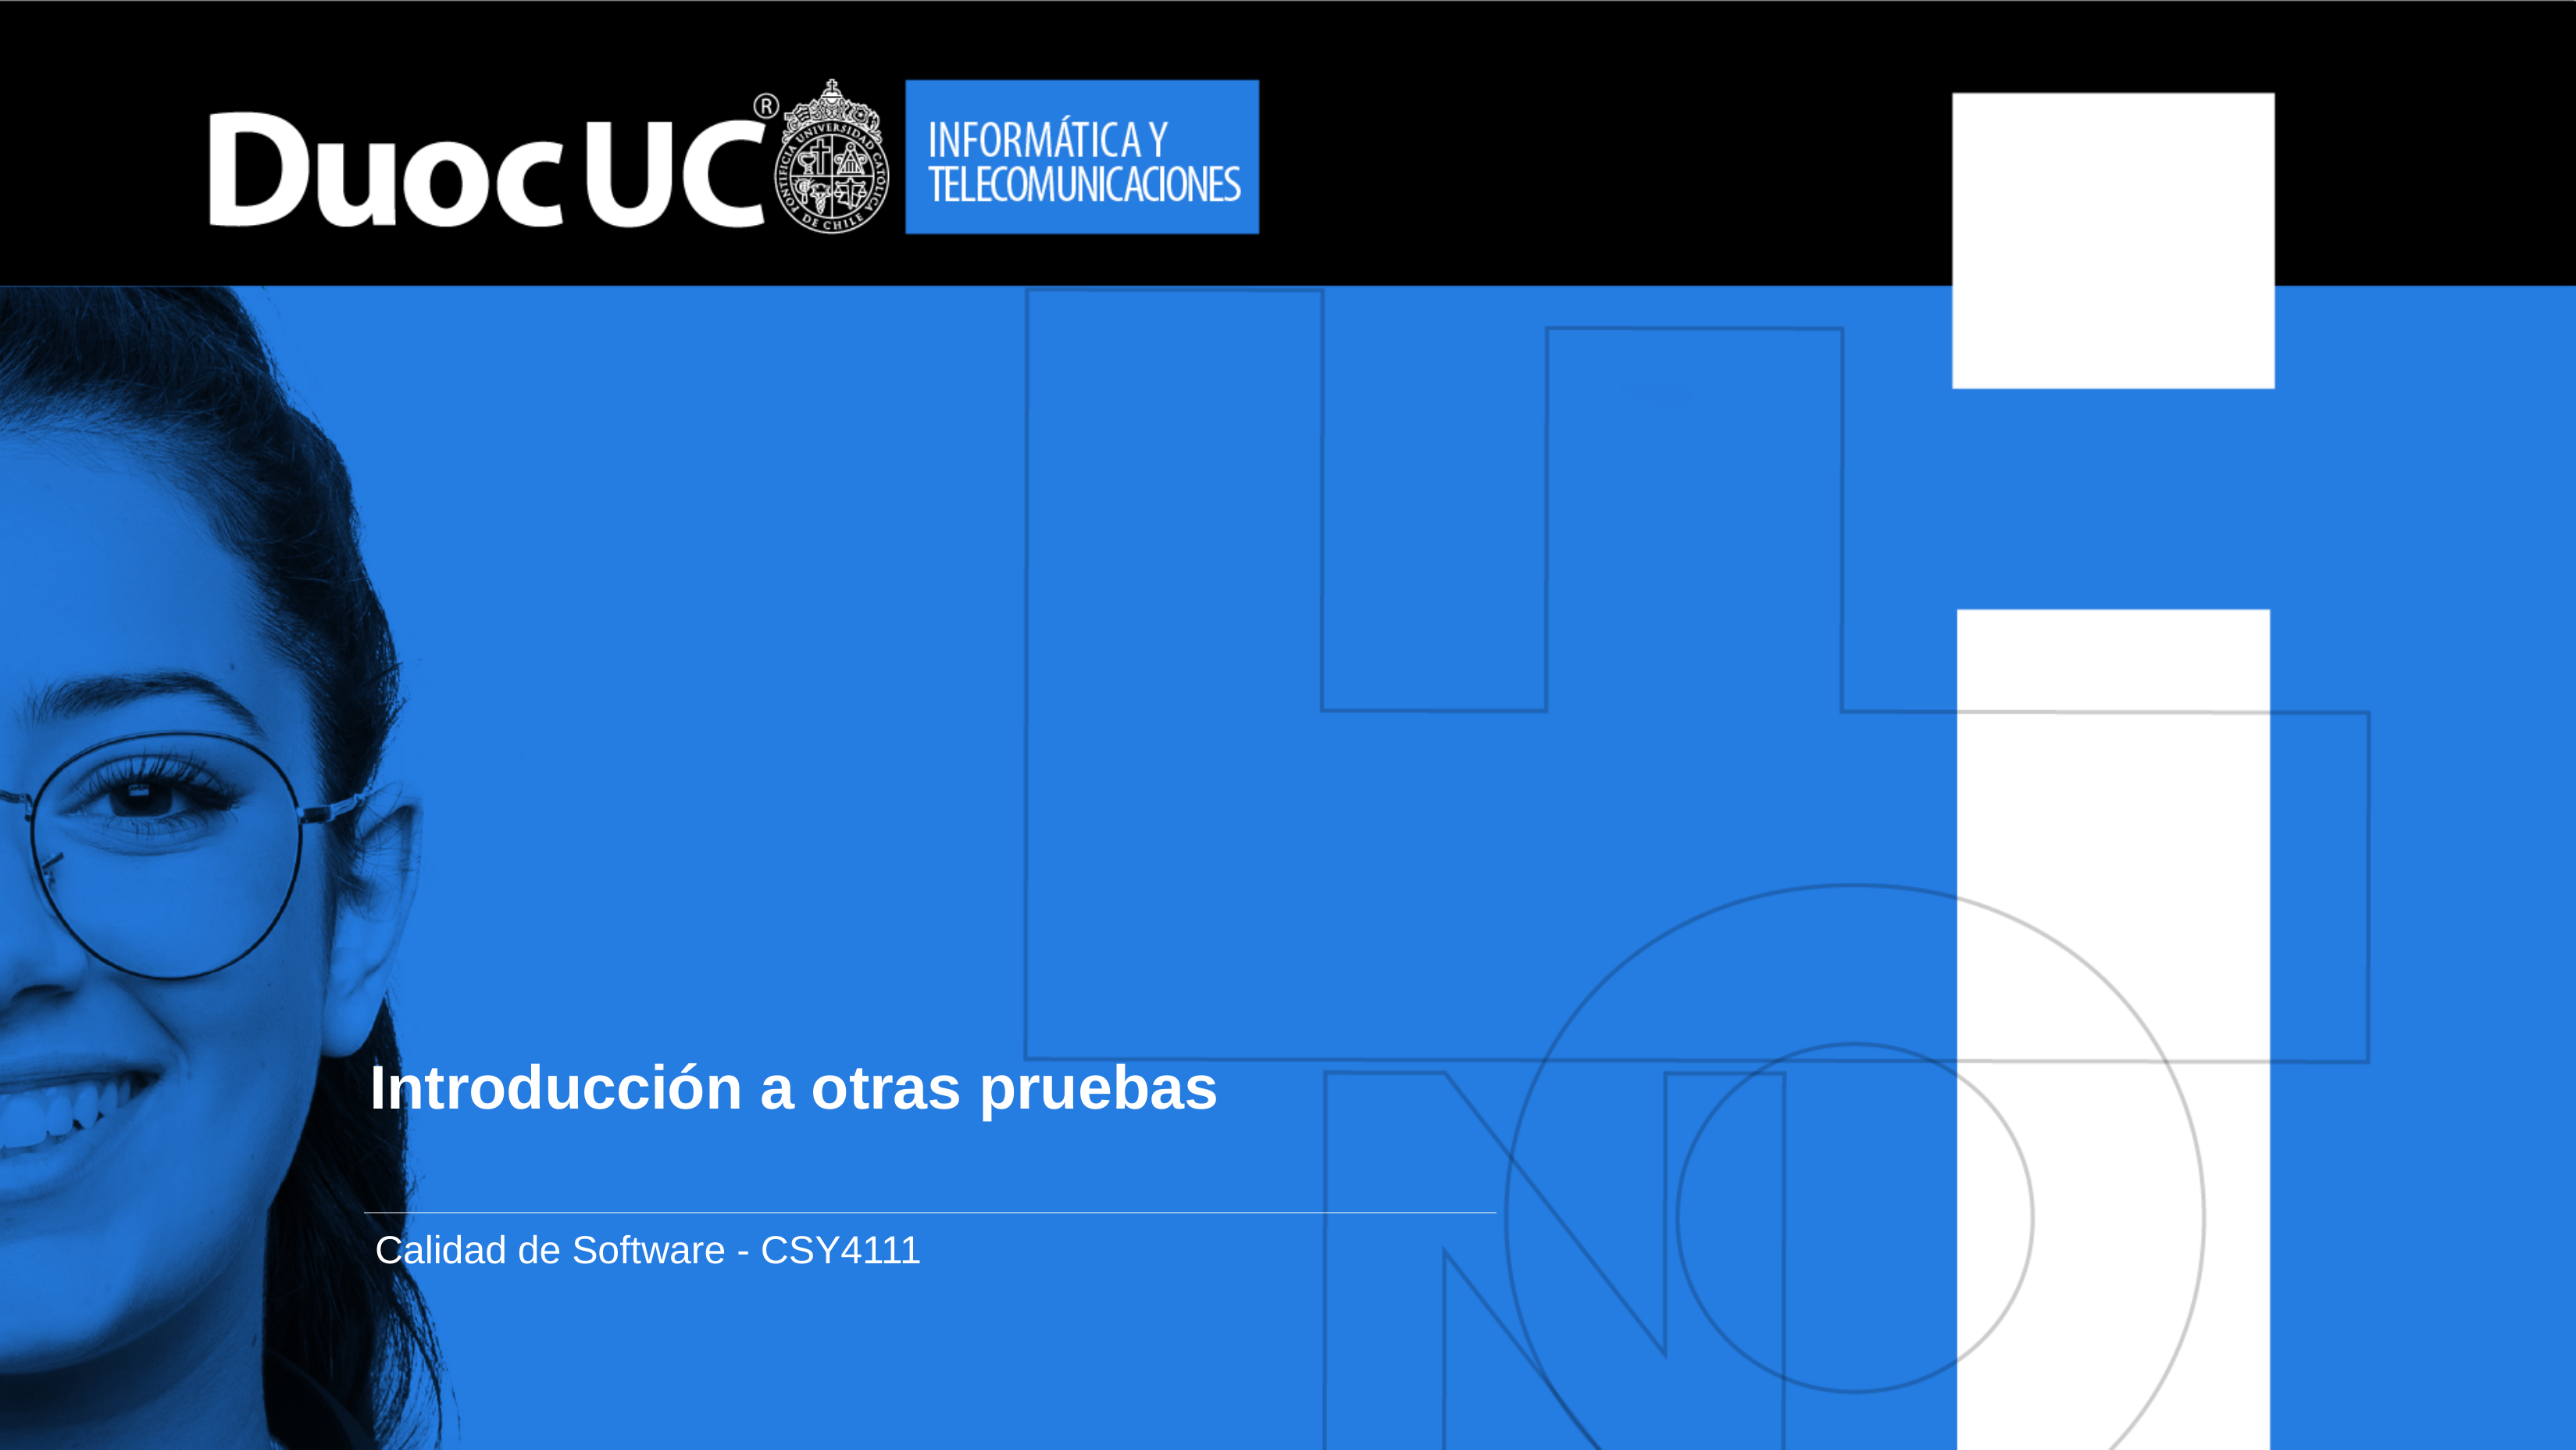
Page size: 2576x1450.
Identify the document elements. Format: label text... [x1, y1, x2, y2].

picture [0, 0, 2576, 1450]
subtitle Calidad de Software - CSY4111 [375, 1224, 1492, 1272]
title Introducción a otras pruebas [369, 1047, 1737, 1122]
